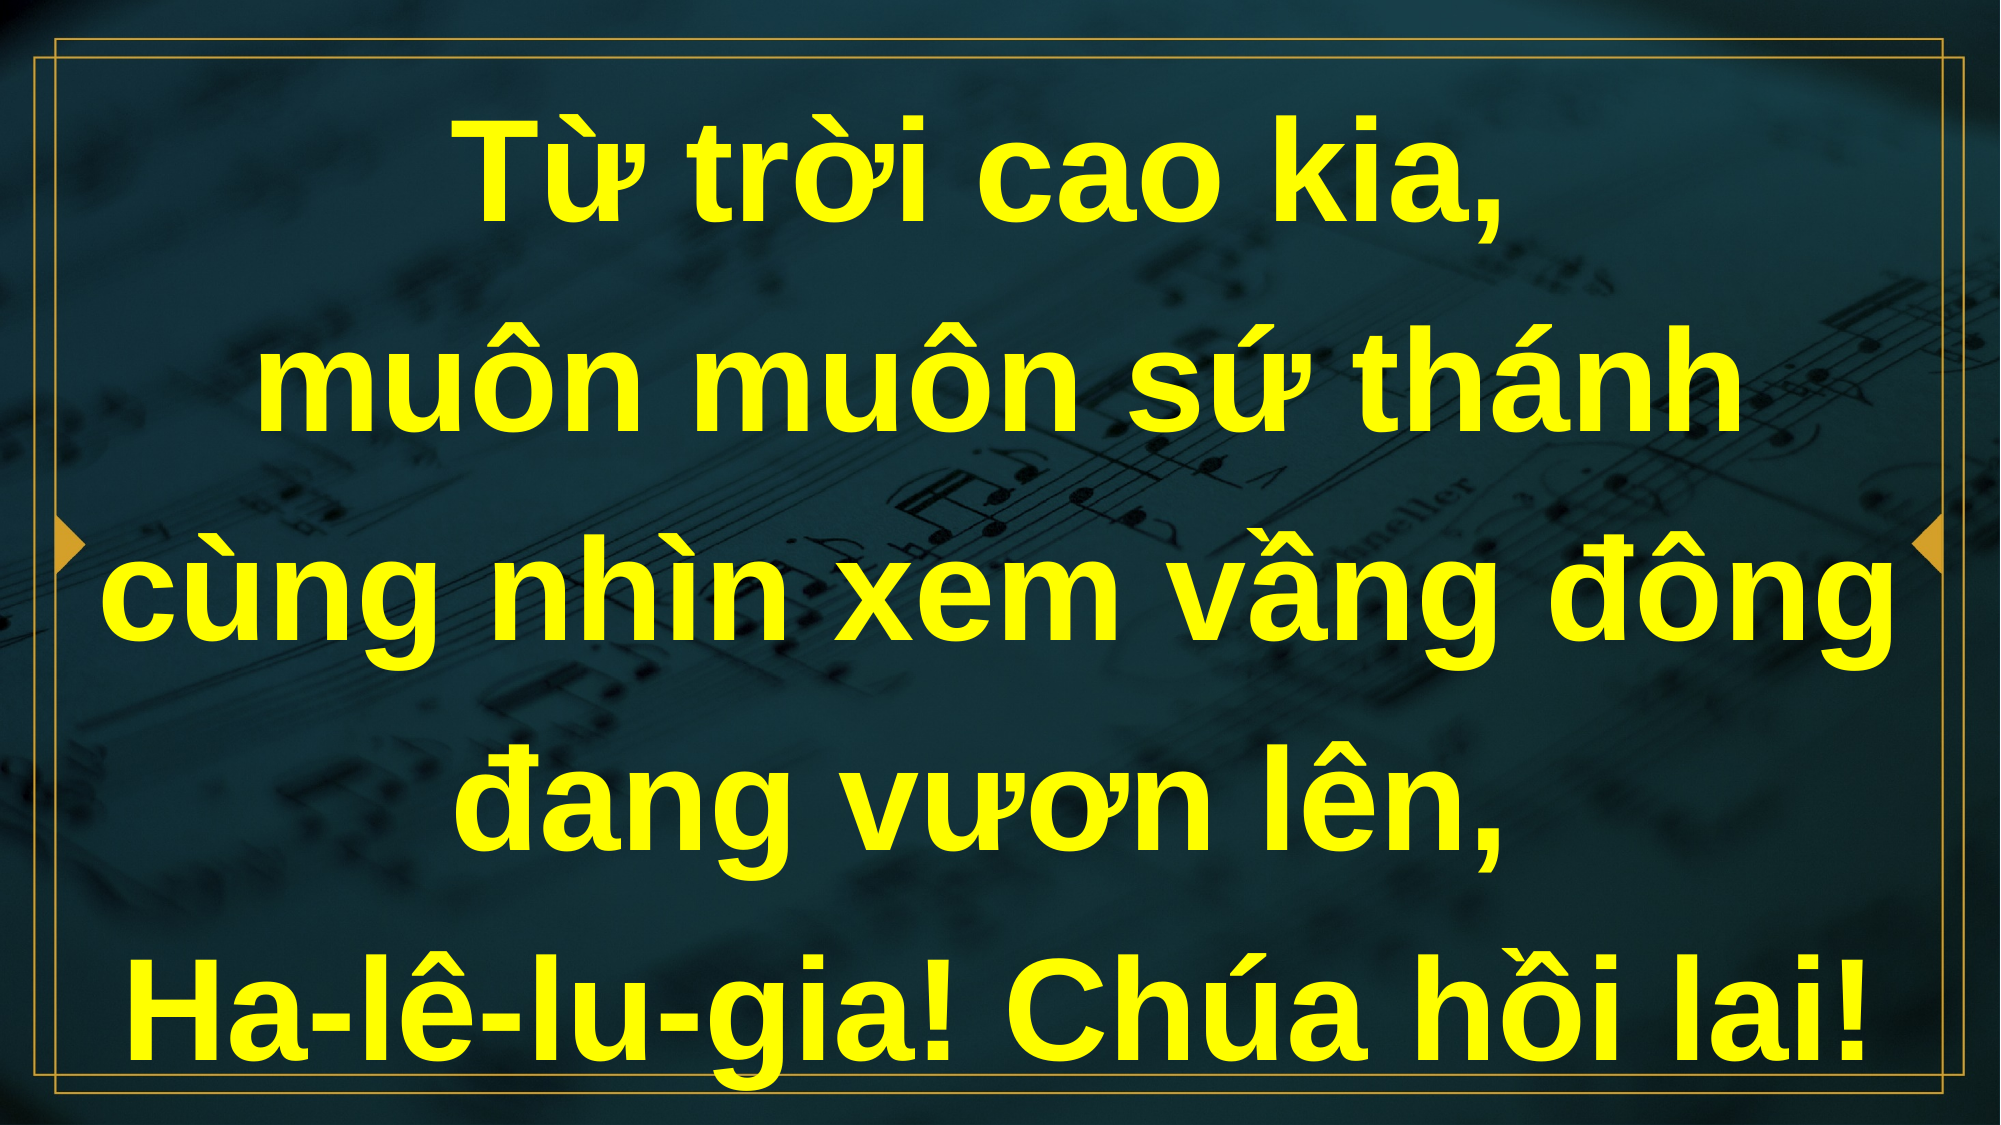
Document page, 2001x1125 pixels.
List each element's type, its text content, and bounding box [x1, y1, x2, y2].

picture [0, 0, 2000, 1125]
title Từ trời cao kia, muôn muôn sứ thánh cùng nhìn xem vầng đông đang vươn lên, Ha-lê-lu-gia! Chúa hồi lai! [55, 53, 1945, 1077]
